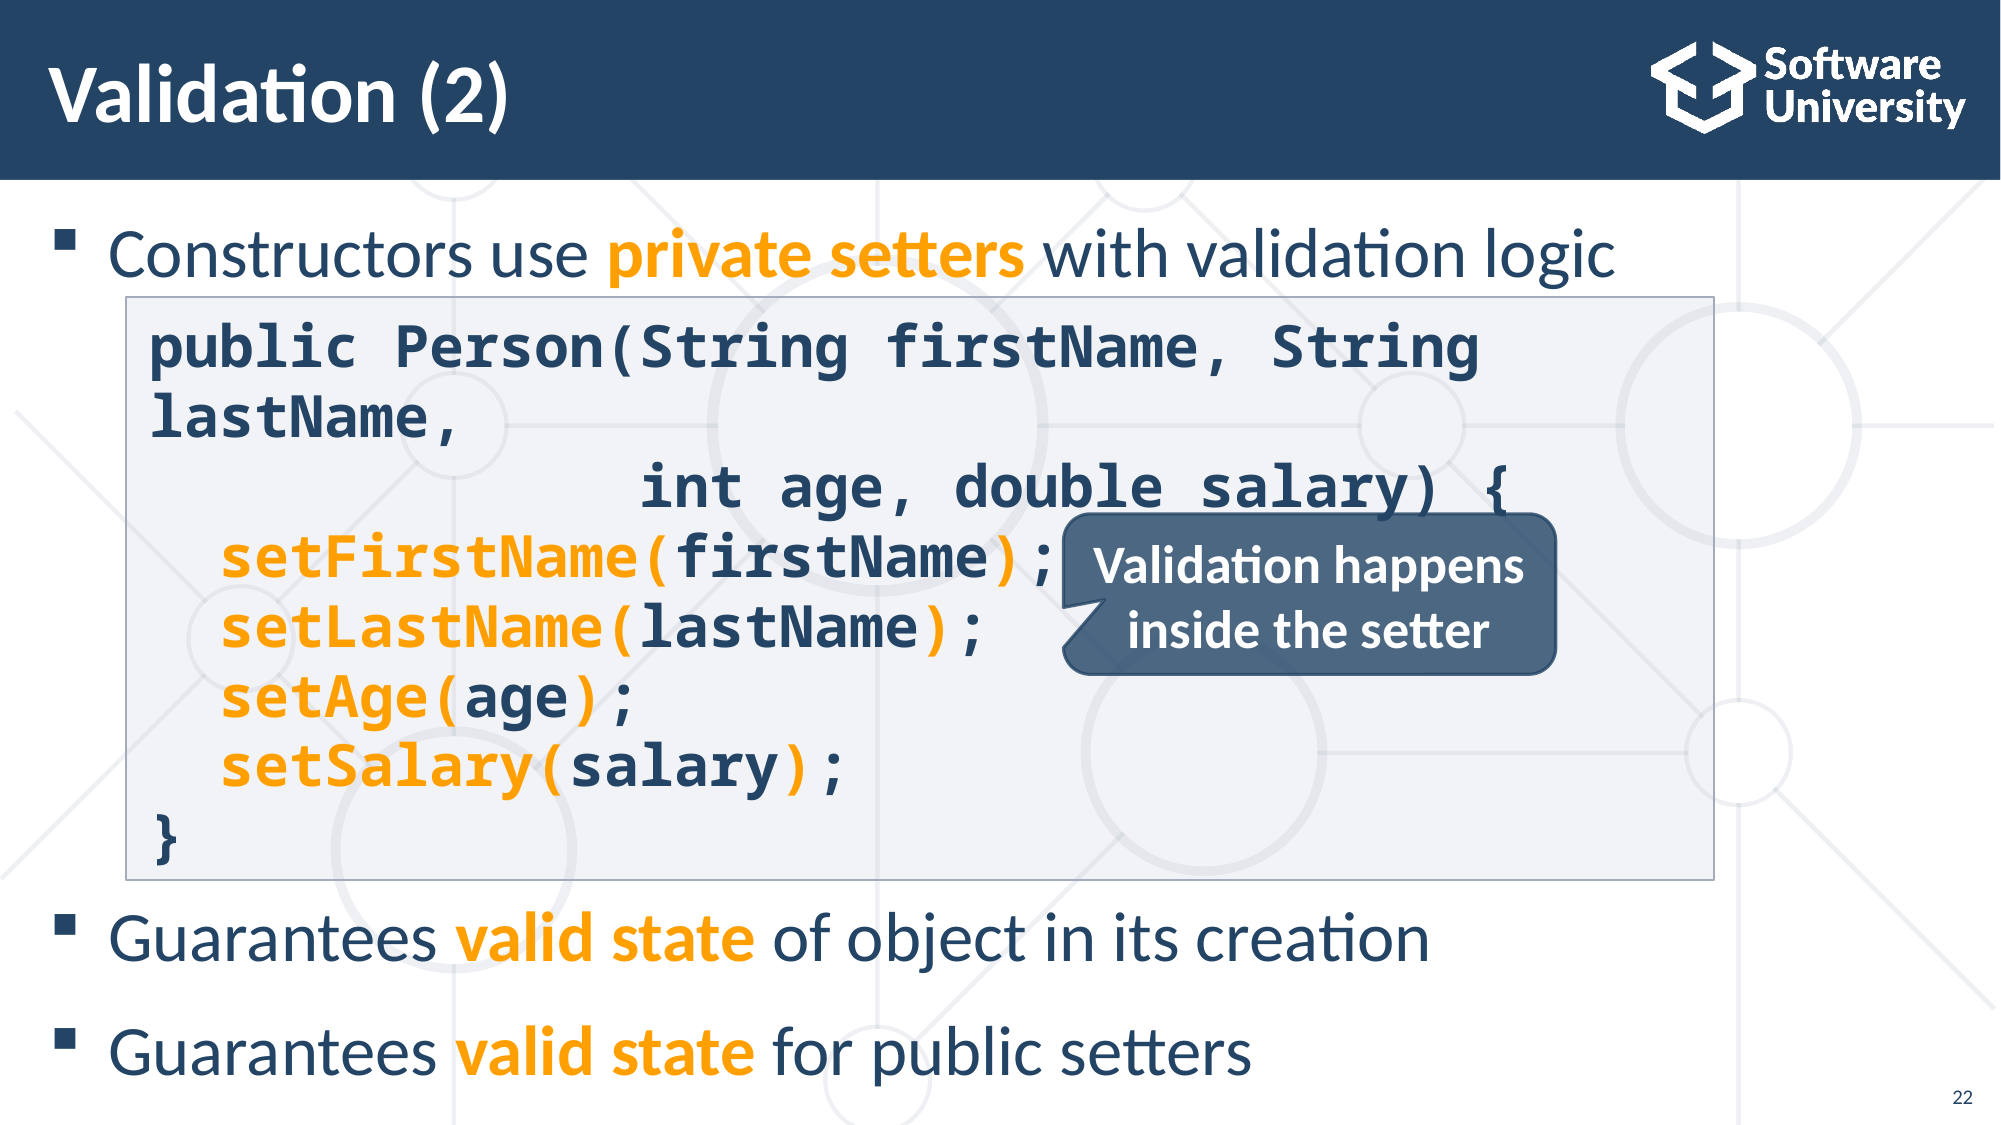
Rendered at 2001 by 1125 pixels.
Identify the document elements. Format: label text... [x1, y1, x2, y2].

picture [1651, 41, 1966, 134]
slide_number 22 [1927, 1067, 1989, 1117]
title Validation (2) [31, 16, 1625, 162]
list Constructors use private setters with validation logic Guarantees valid state of object in its creation Guarantees valid state for public setters [31, 196, 1970, 1104]
text_box public Person(String firstName, String lastName, int age, double salary) { setFirstName(firstName); setLastName(lastName); setAge(age); setSalary(salary); } [126, 296, 1714, 881]
text_box Validation happens inside the setter [1061, 511, 1558, 677]
